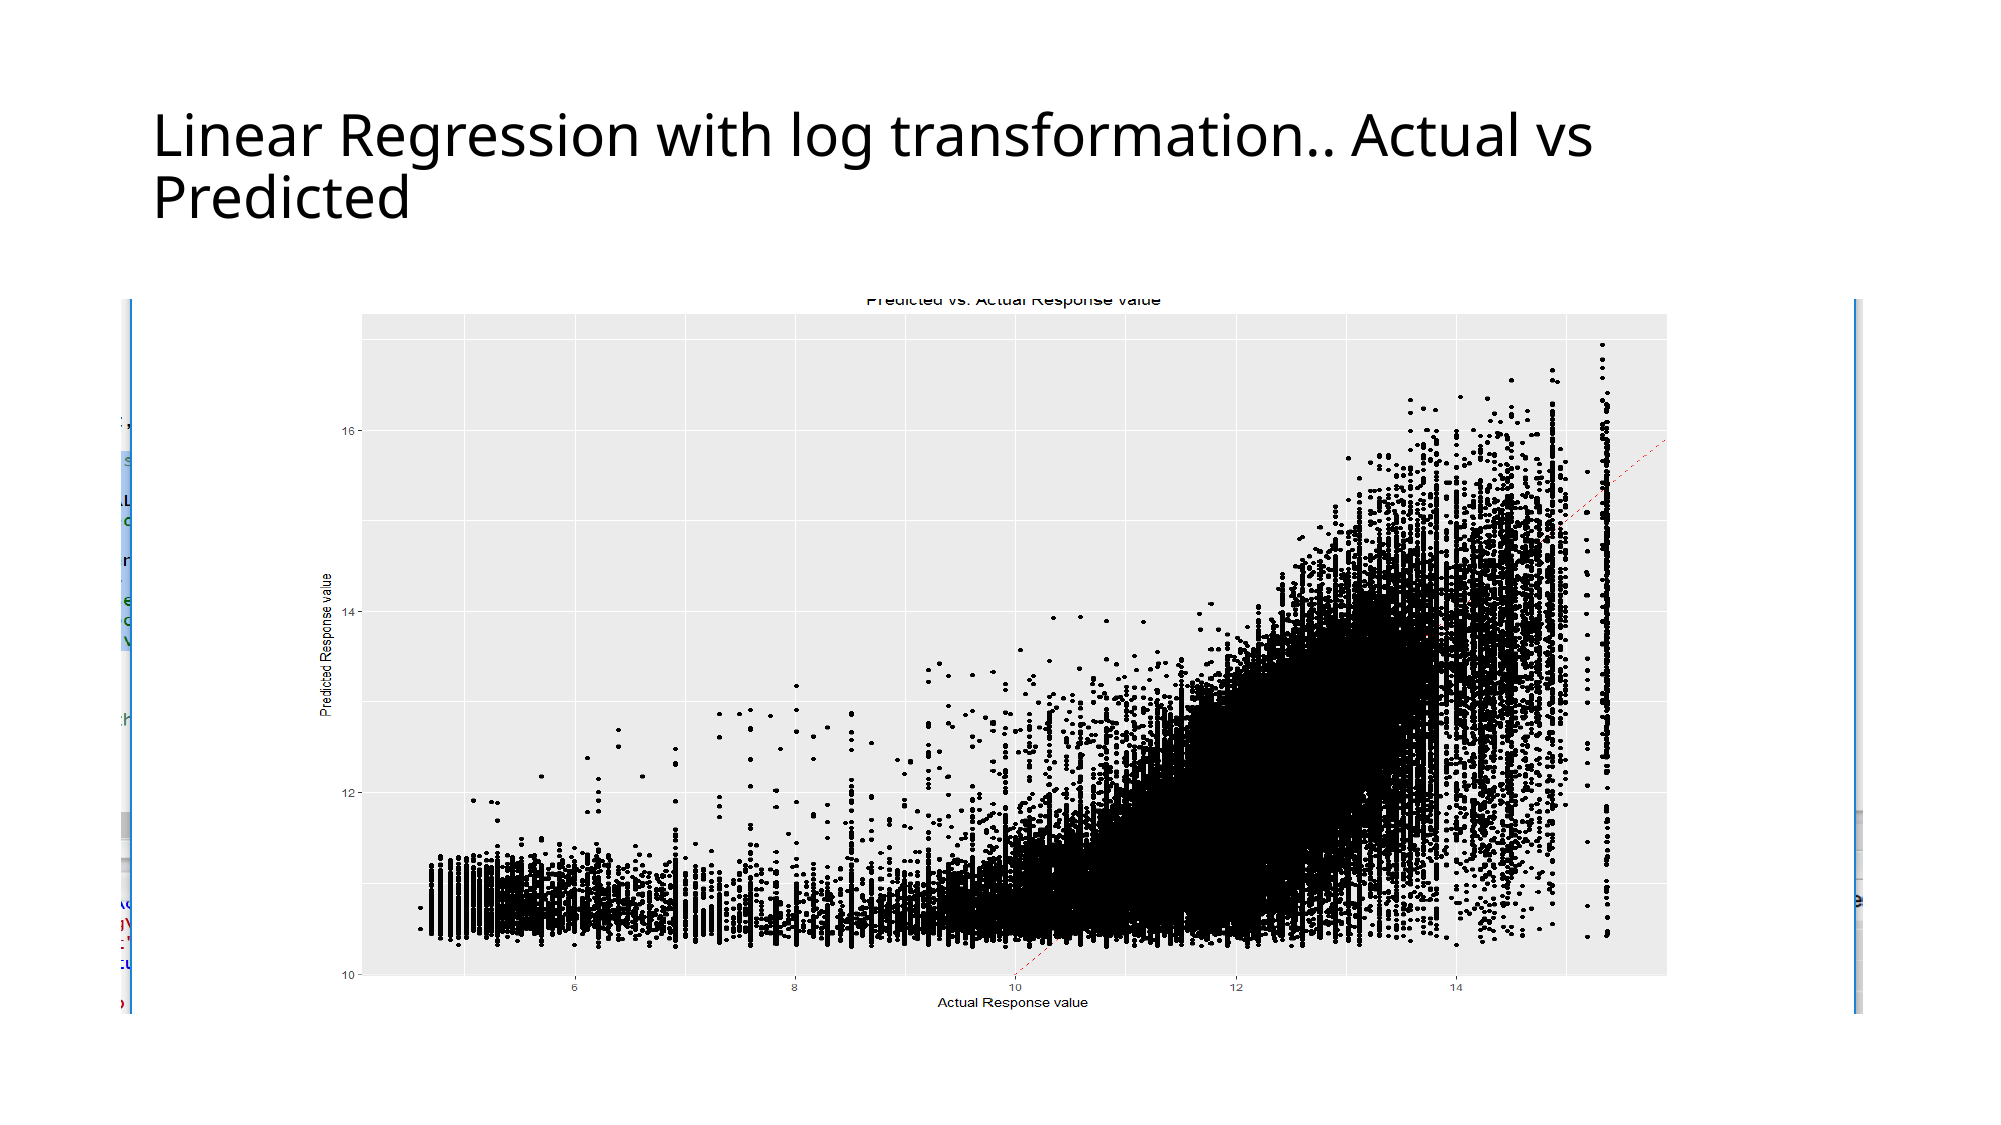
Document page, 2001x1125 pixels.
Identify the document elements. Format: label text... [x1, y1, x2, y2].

title Linear Regression with log transformation.. Actual vs Predicted [137, 59, 1863, 278]
picture [121, 299, 1863, 1014]
